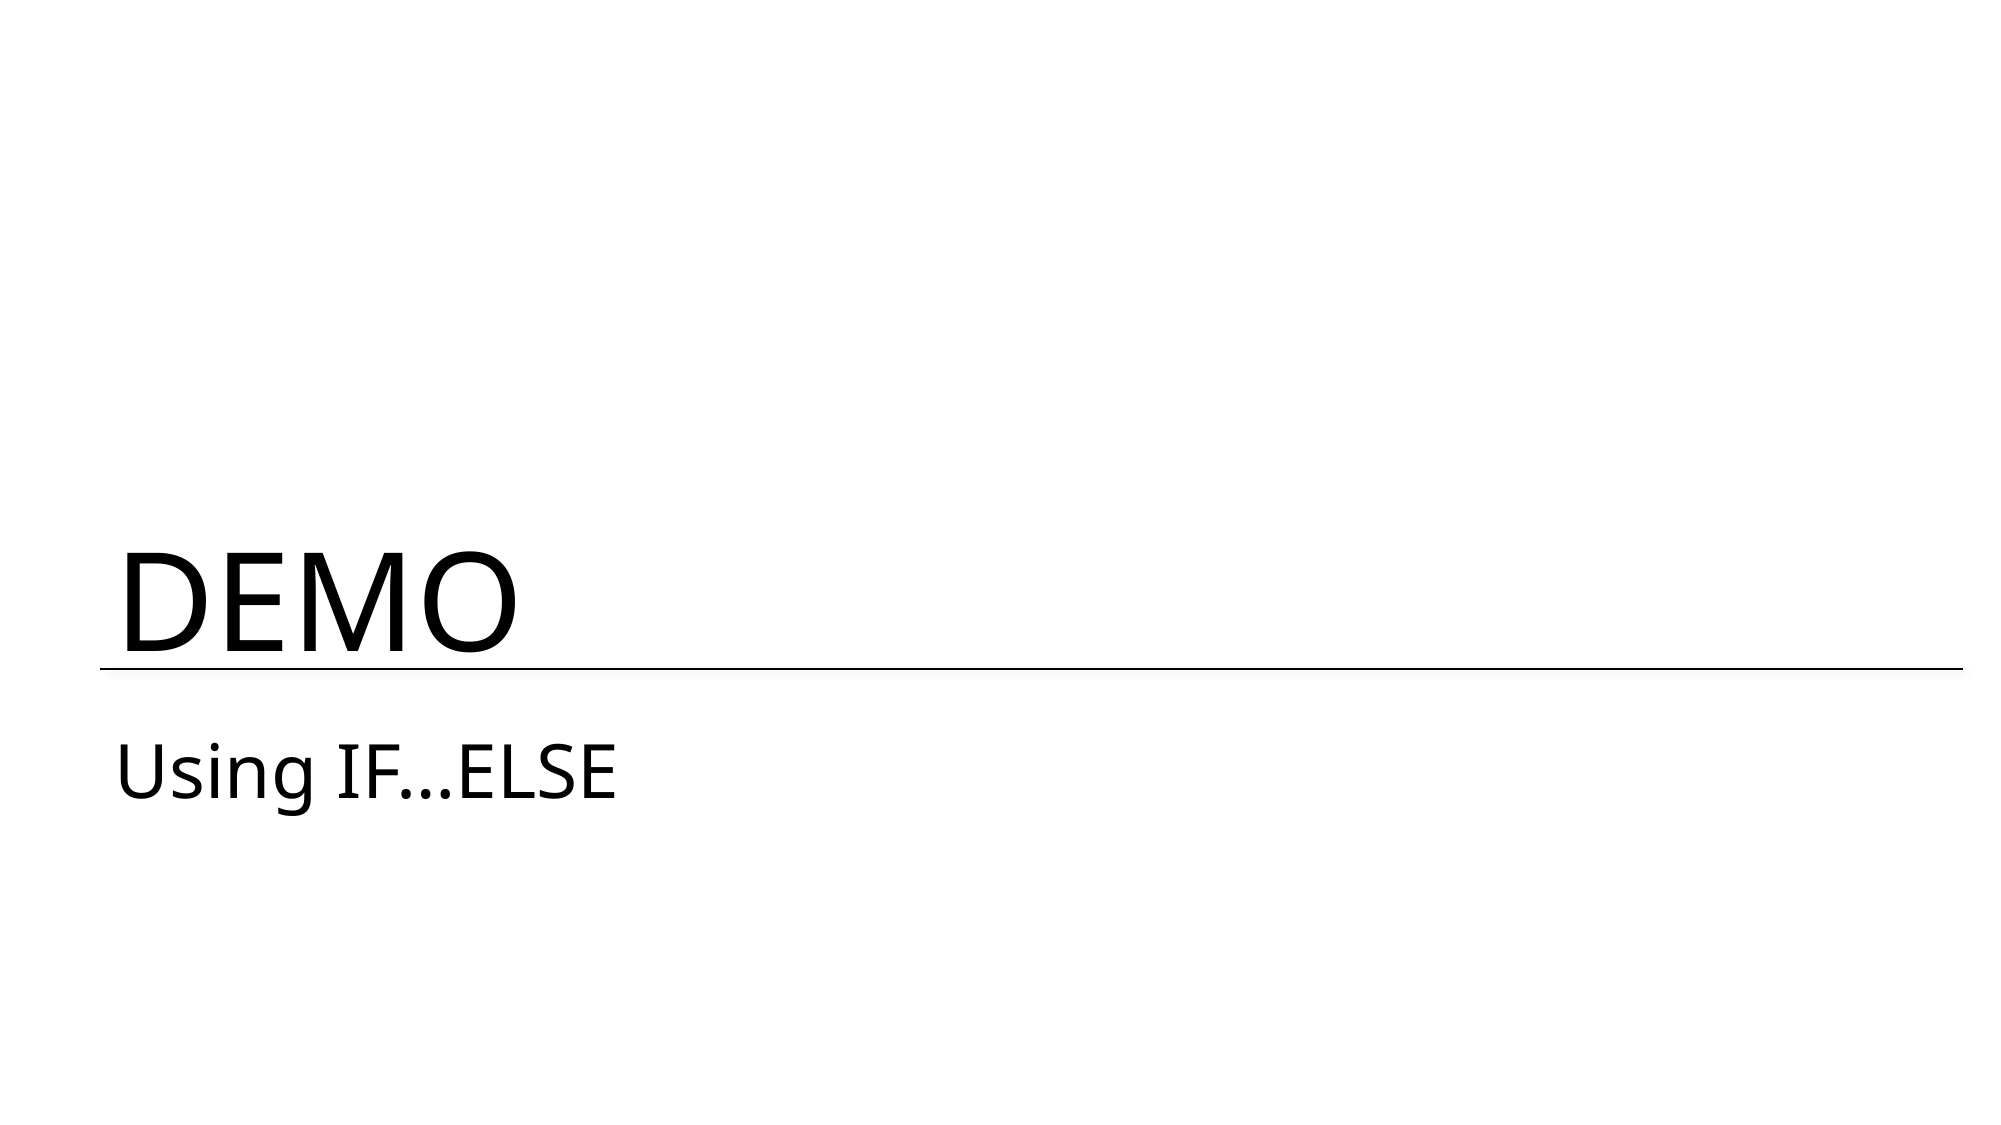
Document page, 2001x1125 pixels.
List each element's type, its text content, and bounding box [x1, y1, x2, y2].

title Using IF…ELSE [99, 733, 1976, 1009]
